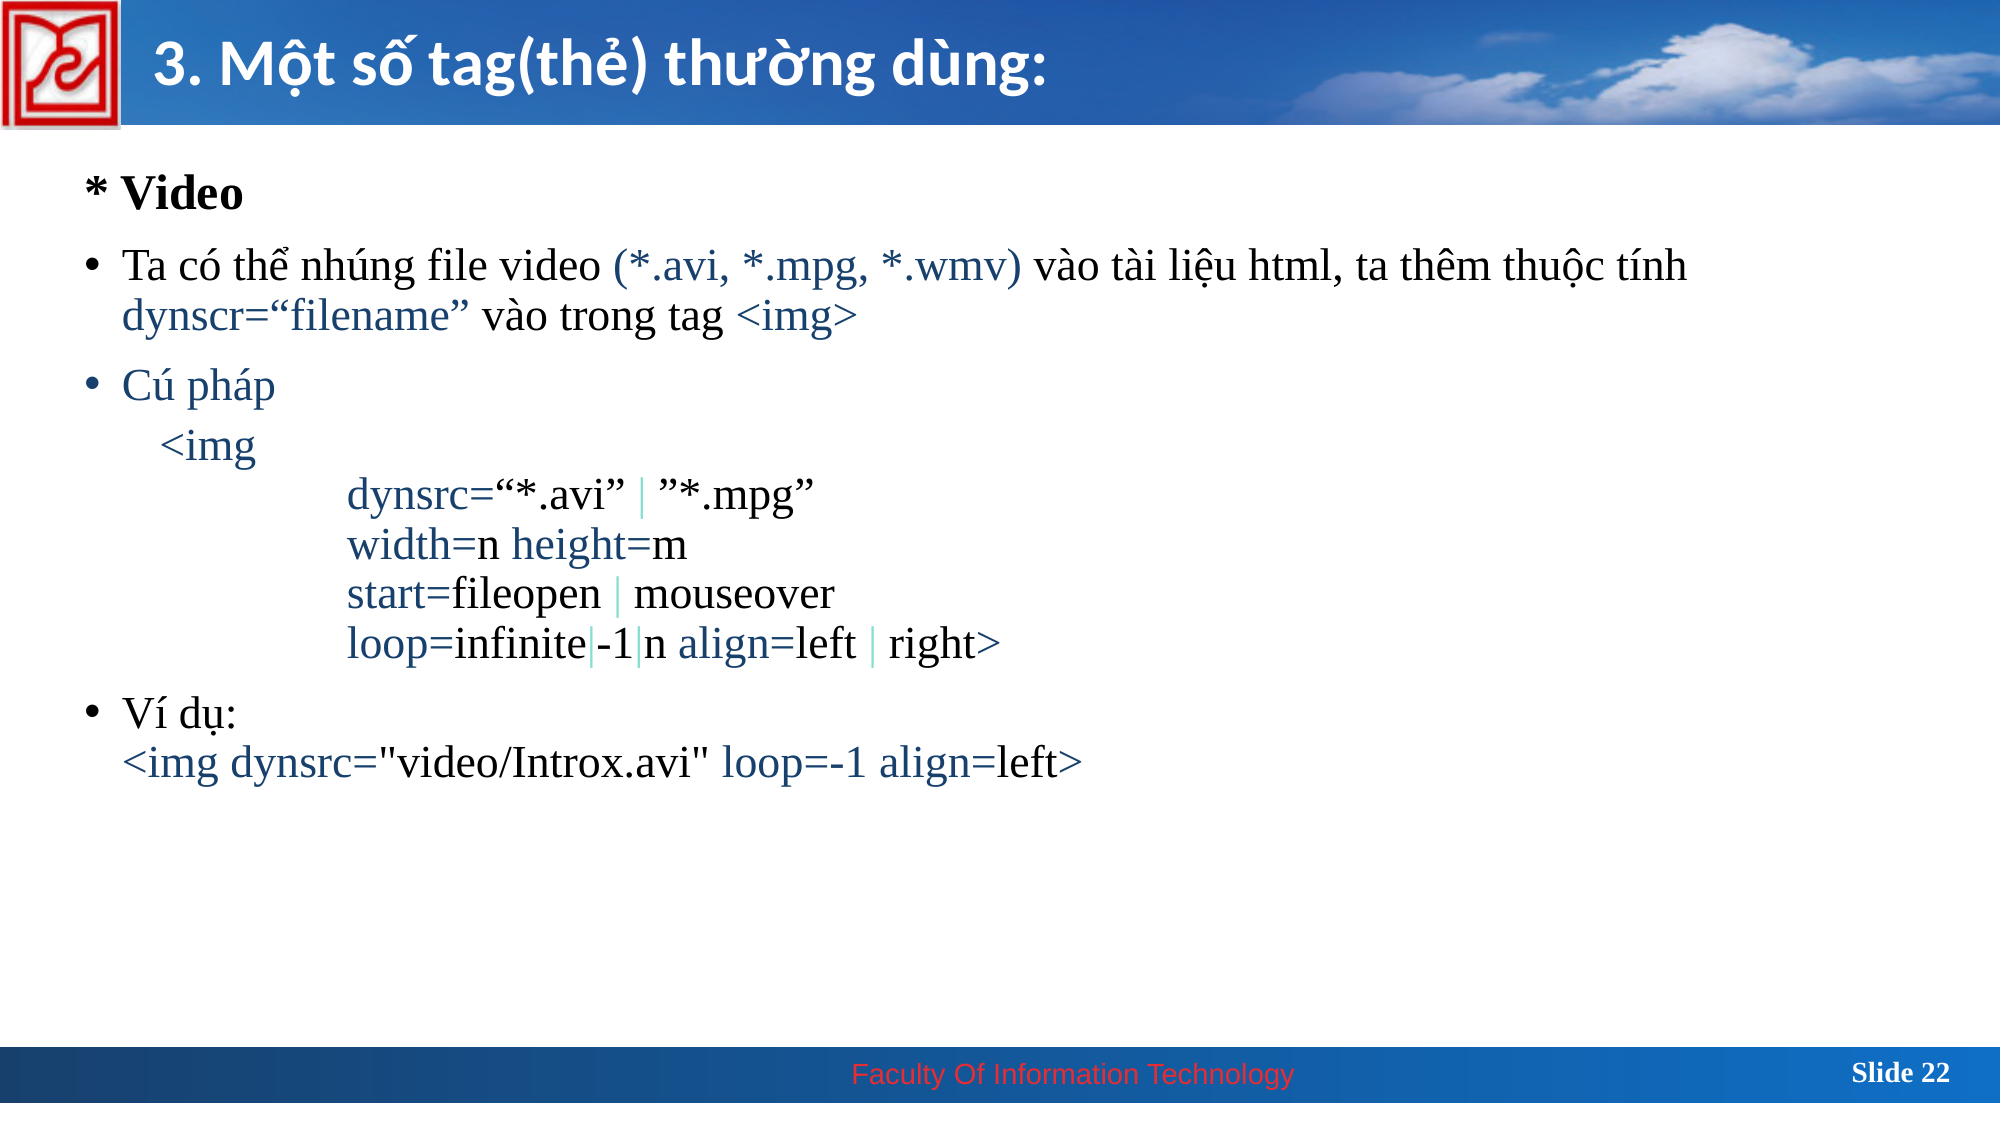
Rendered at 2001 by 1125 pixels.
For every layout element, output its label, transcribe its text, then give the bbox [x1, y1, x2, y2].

list * Video Ta có thể nhúng file video (*.avi, *.mpg, *.wmv) vào tài liệu html, ta thêm thuộc tính dynscr=“filename” vào trong tag <img> Cú pháp <img dynsrc=“*.avi” | ”*.mpg” width=n height=m start=fileopen | mouseover loop=infinite|-1|n align=left | right> Ví dụ: <img dynsrc="video/Introx.avi" loop=-1 align=left> [69, 158, 1953, 1014]
picture [0, 0, 2000, 130]
text_box 3. Một số tag(thẻ) thường dùng: [137, 20, 1843, 112]
